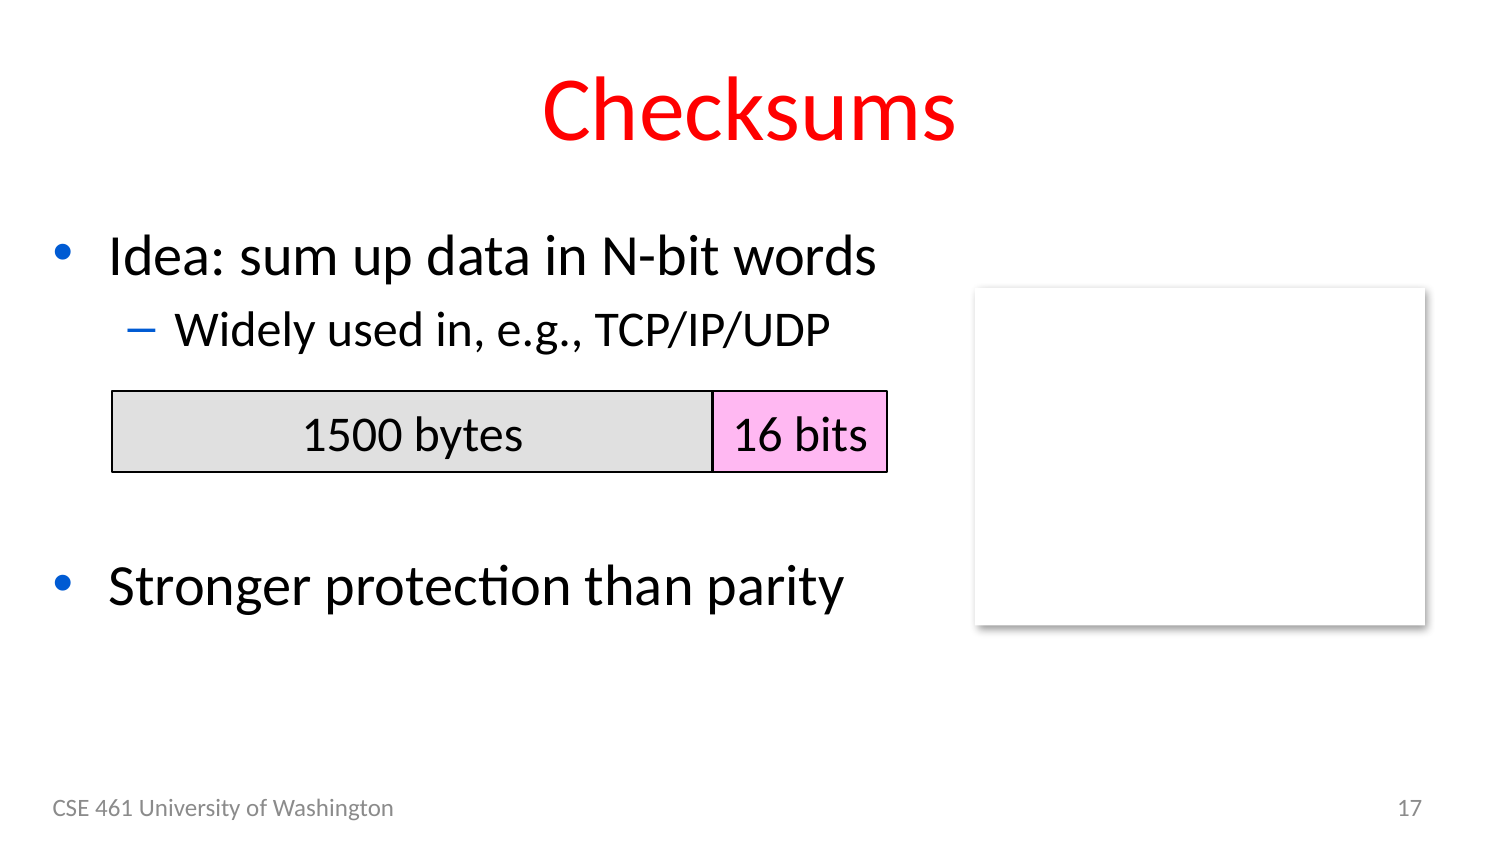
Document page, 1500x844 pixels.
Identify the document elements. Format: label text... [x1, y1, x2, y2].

footer CSE 461 University of Washington [37, 784, 513, 830]
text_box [112, 391, 888, 472]
slide_number 17 [1087, 784, 1438, 830]
list Idea: sum up data in N-bit words Widely used in, e.g., TCP/IP/UDP Stronger protection than parity [37, 209, 975, 760]
title Checksums [37, 33, 1463, 175]
